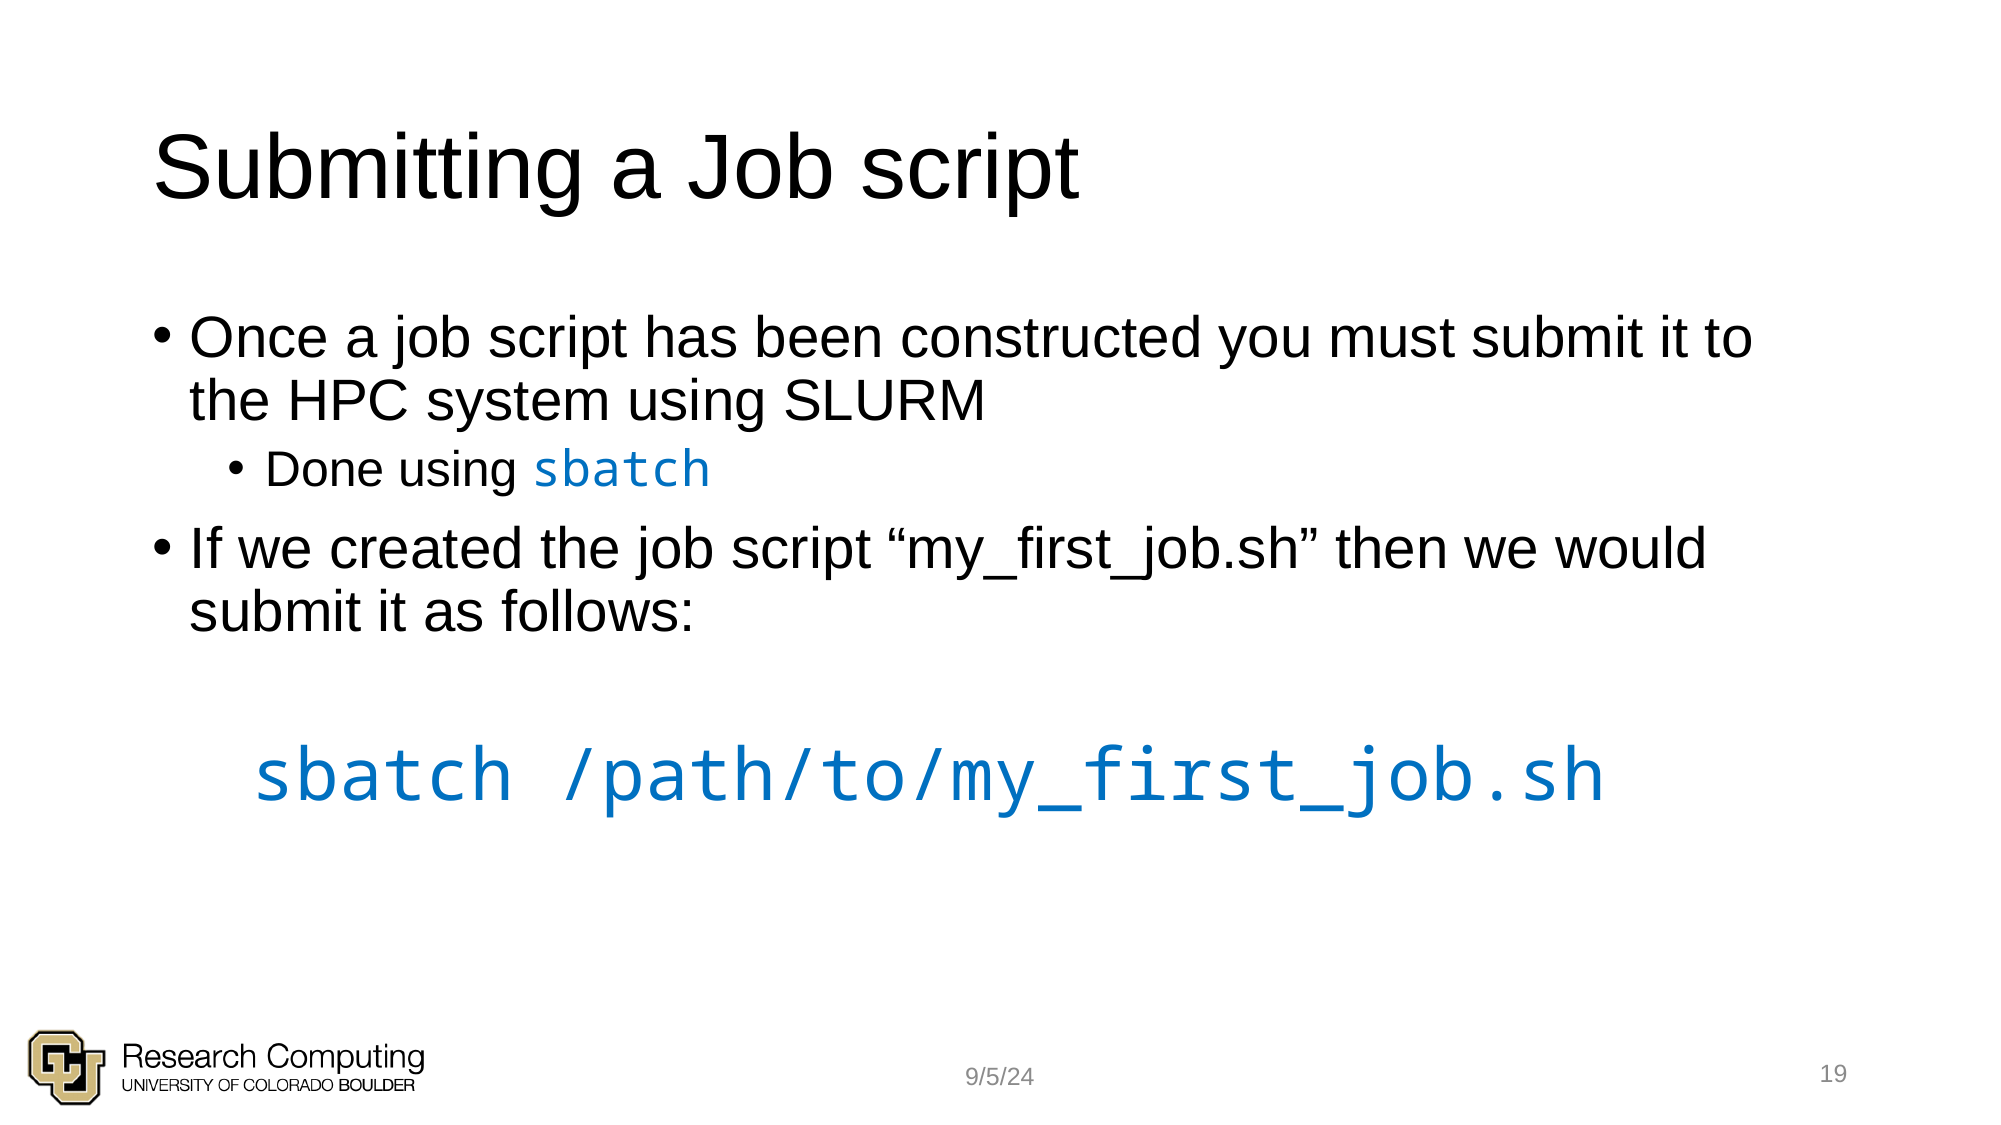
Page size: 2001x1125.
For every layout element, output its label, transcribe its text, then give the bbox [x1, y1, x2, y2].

text_box sbatch /path/to/my_first_job.sh [222, 729, 1638, 844]
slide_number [774, 1045, 1225, 1105]
title Submitting a Job script [137, 59, 1863, 278]
picture [0, 1024, 775, 1121]
slide_number 19 [1412, 1042, 1863, 1103]
list Once a job script has been constructed you must submit it to the HPC system using SLURM Done using sbatch If we created the job script “my_first_job.sh” then we would submit it as follows: [137, 299, 1863, 730]
